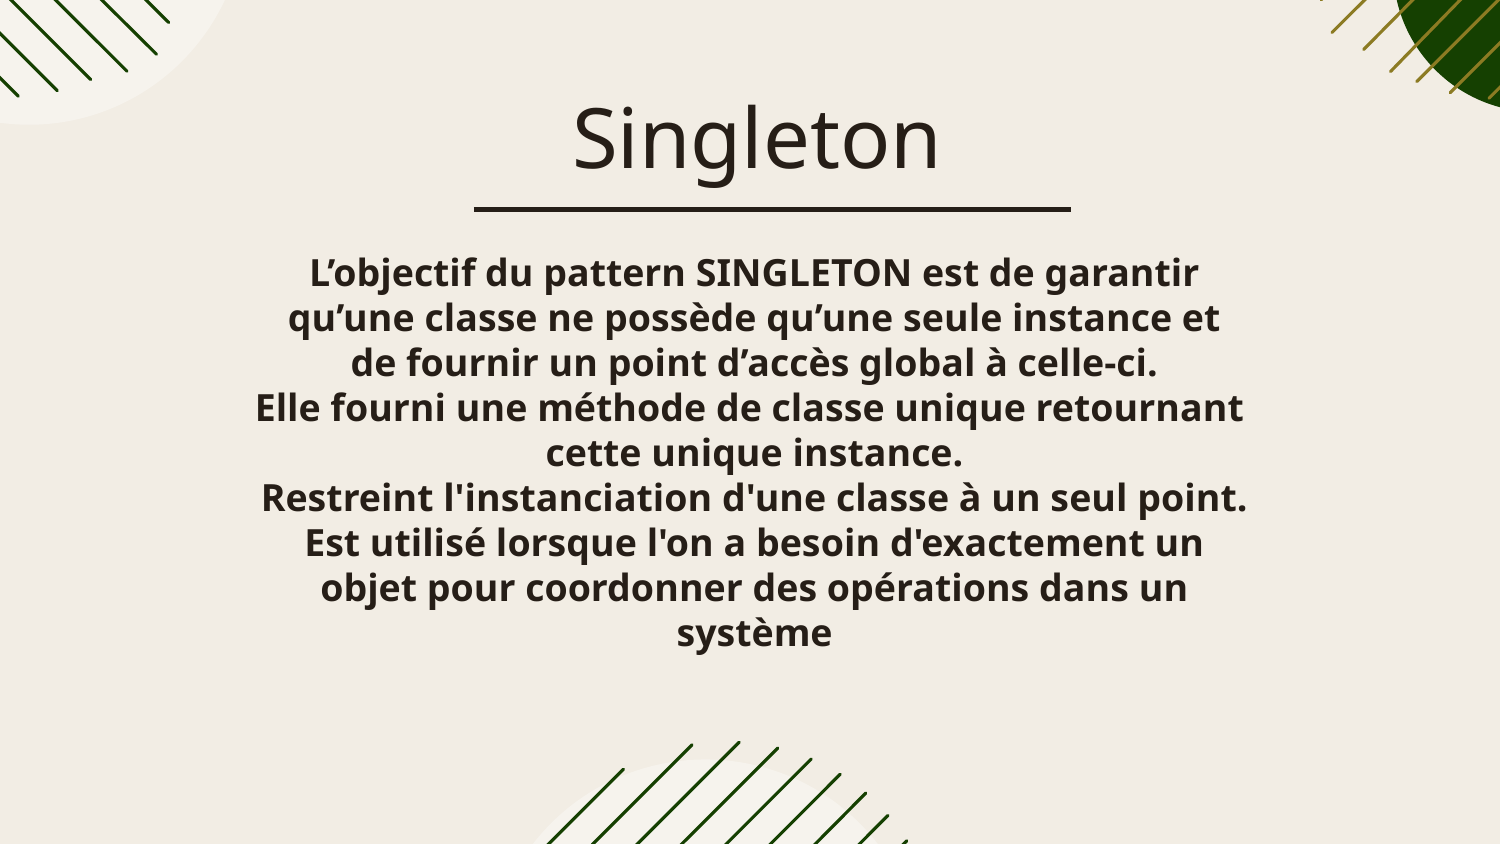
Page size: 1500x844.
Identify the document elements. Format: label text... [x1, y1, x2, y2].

title Singleton [385, 70, 1129, 202]
subtitle L’objectif du pattern SINGLETON est de garantir qu’une classe ne possède qu’une seule instance et de fournir un point d’accès global à celle-ci. Elle fourni une méthode de classe unique retournant cette unique instance. Restreint l'instanciation d'une classe à un seul point. Est utilisé lorsque l'on a besoin d'exactement un objet pour coordonner des opérations dans un système [116, 234, 1384, 747]
